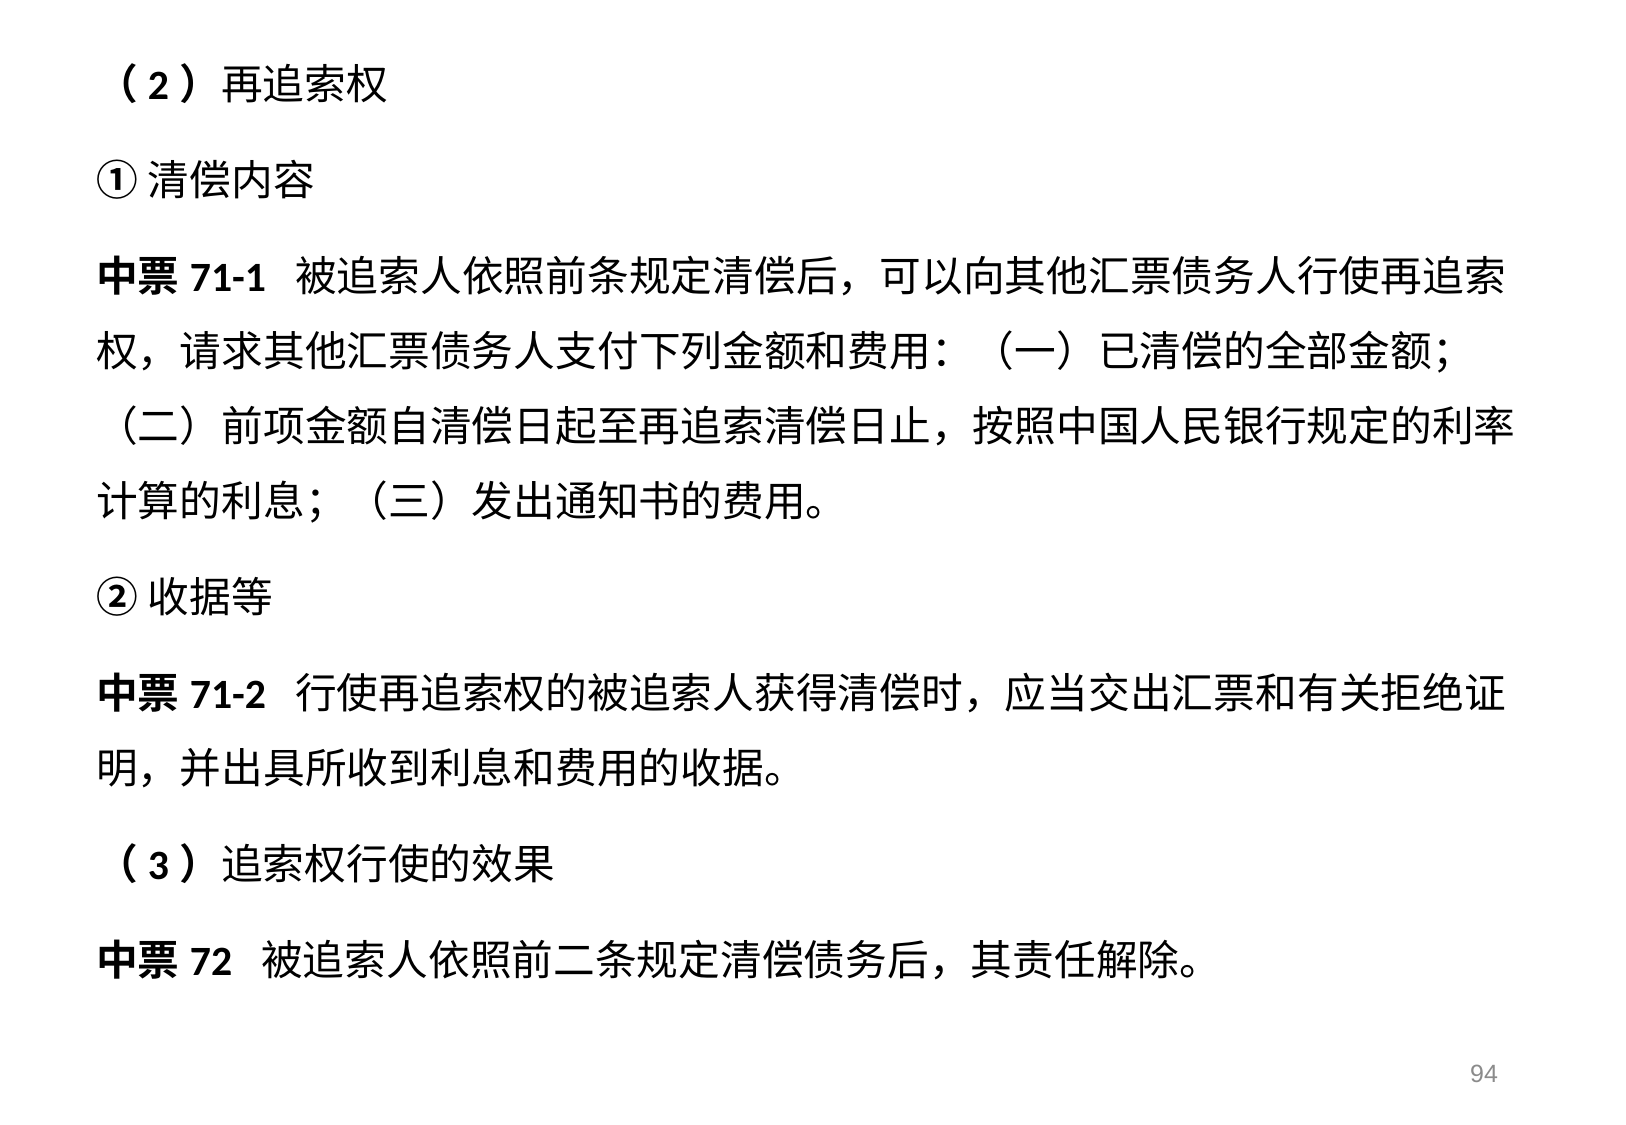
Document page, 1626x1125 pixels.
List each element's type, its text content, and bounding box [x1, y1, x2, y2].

list （2）再追索权 ①清偿内容 中票71-1 被追索人依照前条规定清偿后，可以向其他汇票债务人行使再追索权，请求其他汇票债务人支付下列金额和费用：（一）已清偿的全部金额；（二）前项金额自清偿日起至再追索清偿日止，按照中国人民银行规定的利率计算的利息；（三）发出通知书的费用。 ②收据等 中票71-2 行使再追索权的被追索人获得清偿时，应当交出汇票和有关拒绝证明，并出具所收到利息和费用的收据。 （3）追索权行使的效果 中票72 被追索人依照前二条规定清偿债务后，其责任解除。 [81, 25, 1544, 1125]
slide_number 94 [1147, 1042, 1514, 1103]
